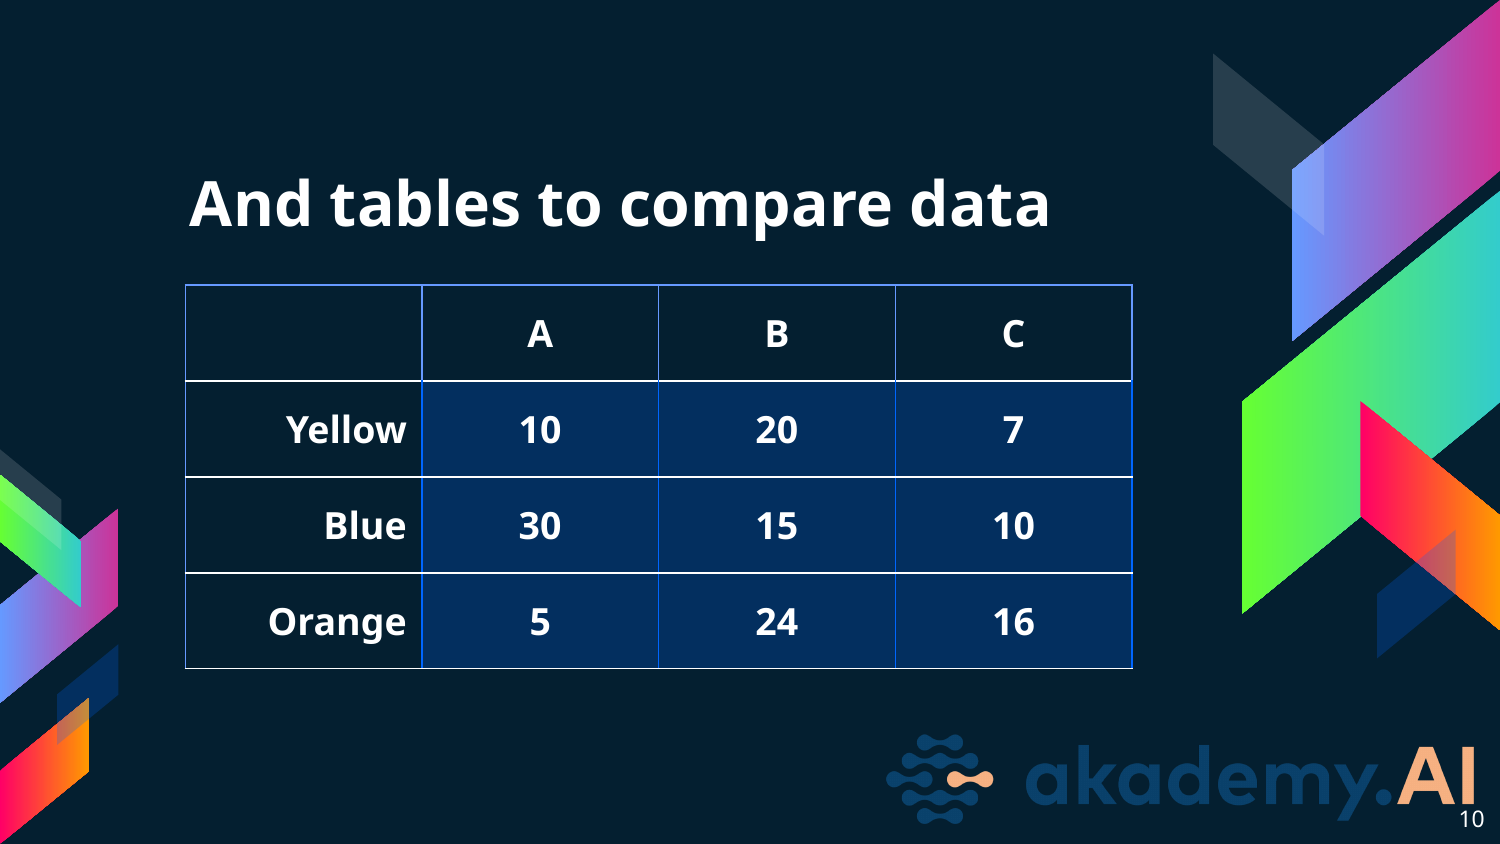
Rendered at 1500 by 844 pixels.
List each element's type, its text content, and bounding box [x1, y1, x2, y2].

table_cell 5 [423, 574, 658, 668]
table_cell 24 [659, 574, 895, 668]
table_cell Blue [186, 478, 421, 572]
picture [885, 734, 1480, 824]
table_cell 30 [423, 478, 658, 572]
table_cell 10 [423, 382, 658, 476]
table_cell 15 [659, 478, 895, 572]
table_cell 10 [896, 478, 1131, 572]
table_cell Orange [186, 574, 421, 668]
table_header B [659, 286, 895, 380]
title And tables to compare data [175, 149, 1155, 255]
table_cell 20 [659, 382, 895, 476]
table_header [186, 286, 421, 380]
slide_number ‹#› [1403, 789, 1500, 844]
table_header A [423, 286, 658, 380]
table_header C [896, 286, 1131, 380]
table_cell Yellow [186, 382, 421, 476]
table_cell 16 [896, 574, 1131, 668]
table_cell 7 [896, 382, 1131, 476]
